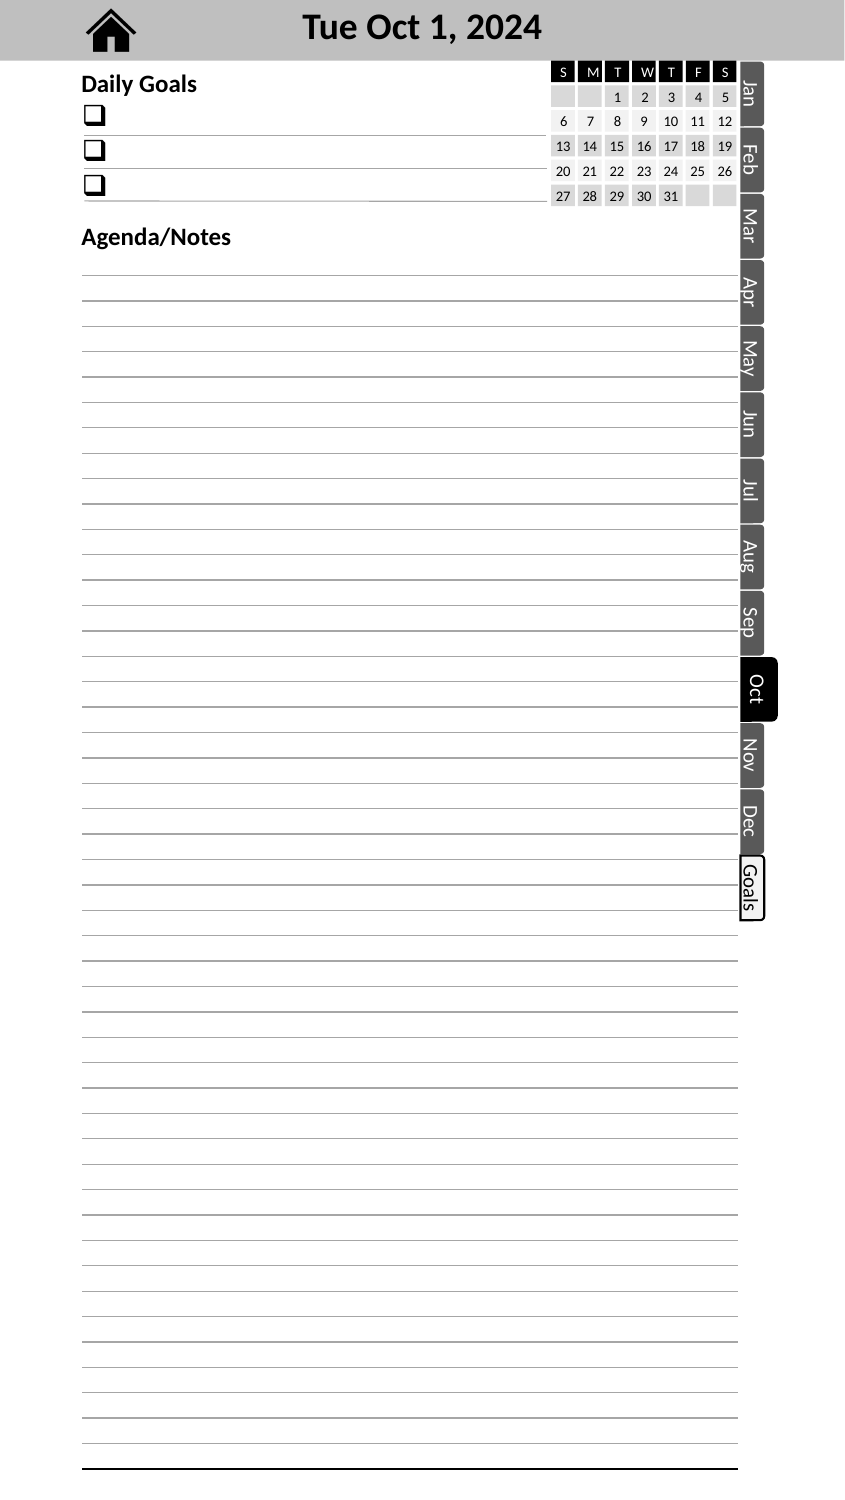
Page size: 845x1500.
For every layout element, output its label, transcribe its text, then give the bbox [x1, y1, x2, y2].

list Tue Oct 1, 2024 [190, 0, 655, 61]
picture [82, 1, 140, 59]
